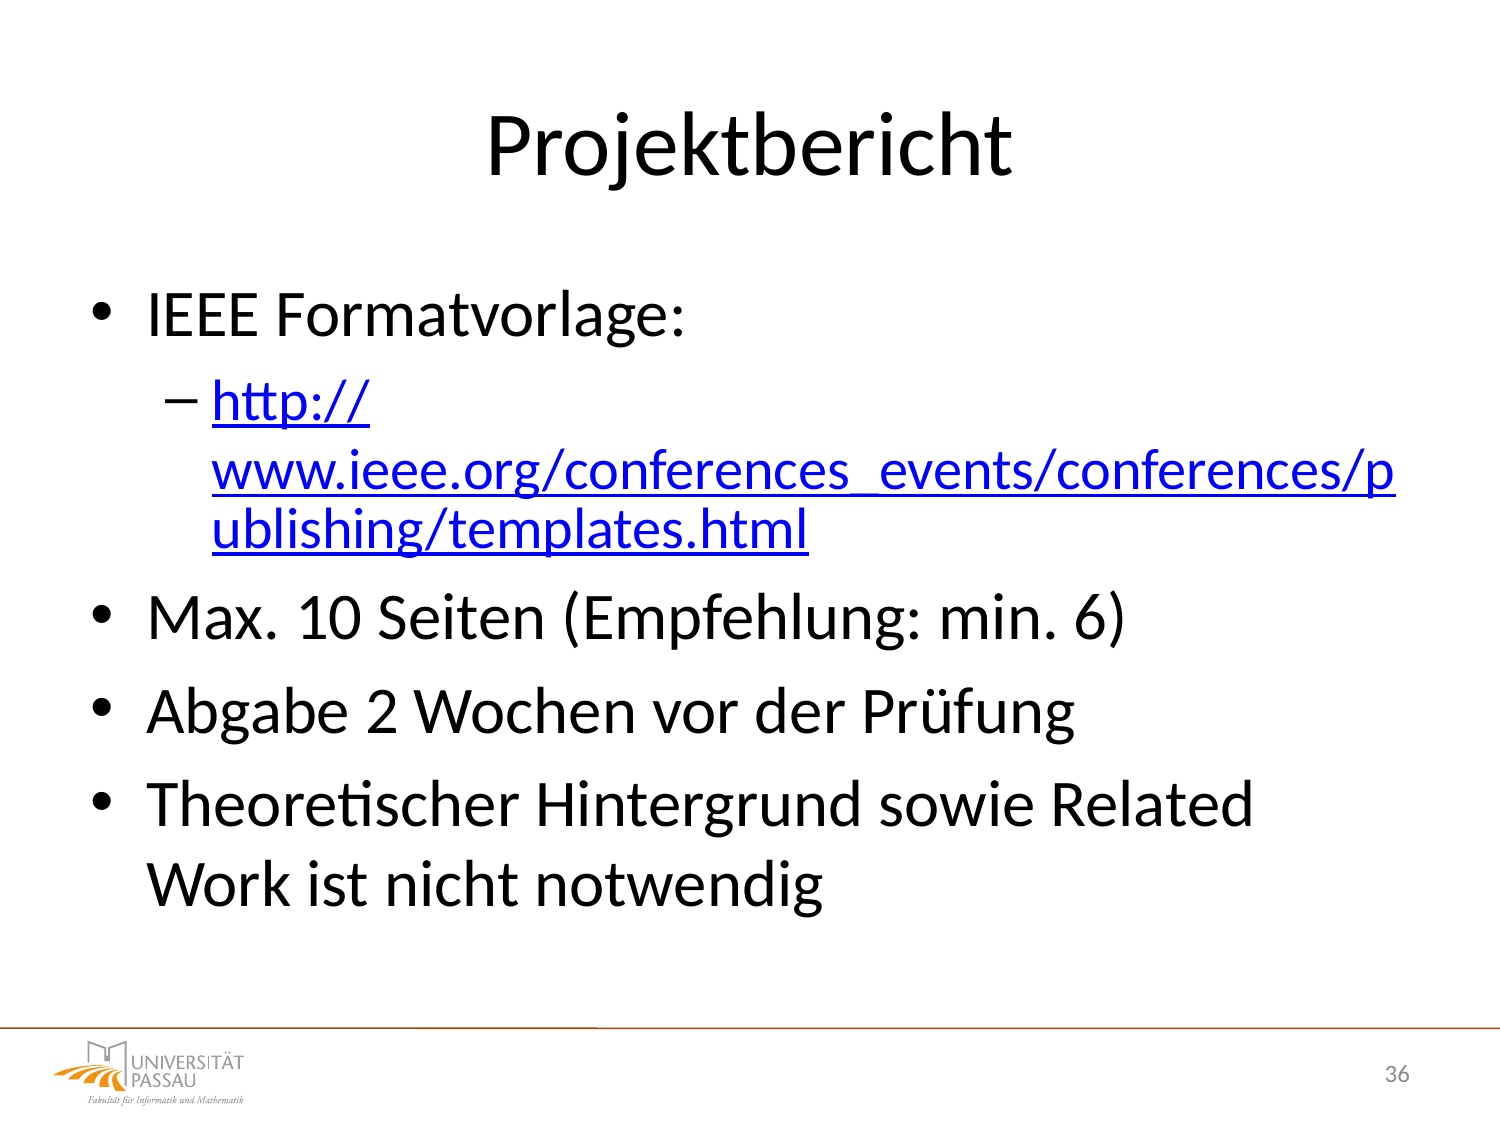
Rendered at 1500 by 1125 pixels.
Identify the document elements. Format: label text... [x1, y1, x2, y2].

list IEEE Formatvorlage: http://www.ieee.org/conferences_events/conferences/publishing/templates.html Max. 10 Seiten (Empfehlung: min. 6) Abgabe 2 Wochen vor der Prüfung Theoretischer Hintergrund sowie Related Work ist nicht notwendig [75, 262, 1425, 1005]
slide_number 36 [1289, 1042, 1425, 1103]
title Projektbericht [75, 45, 1425, 233]
